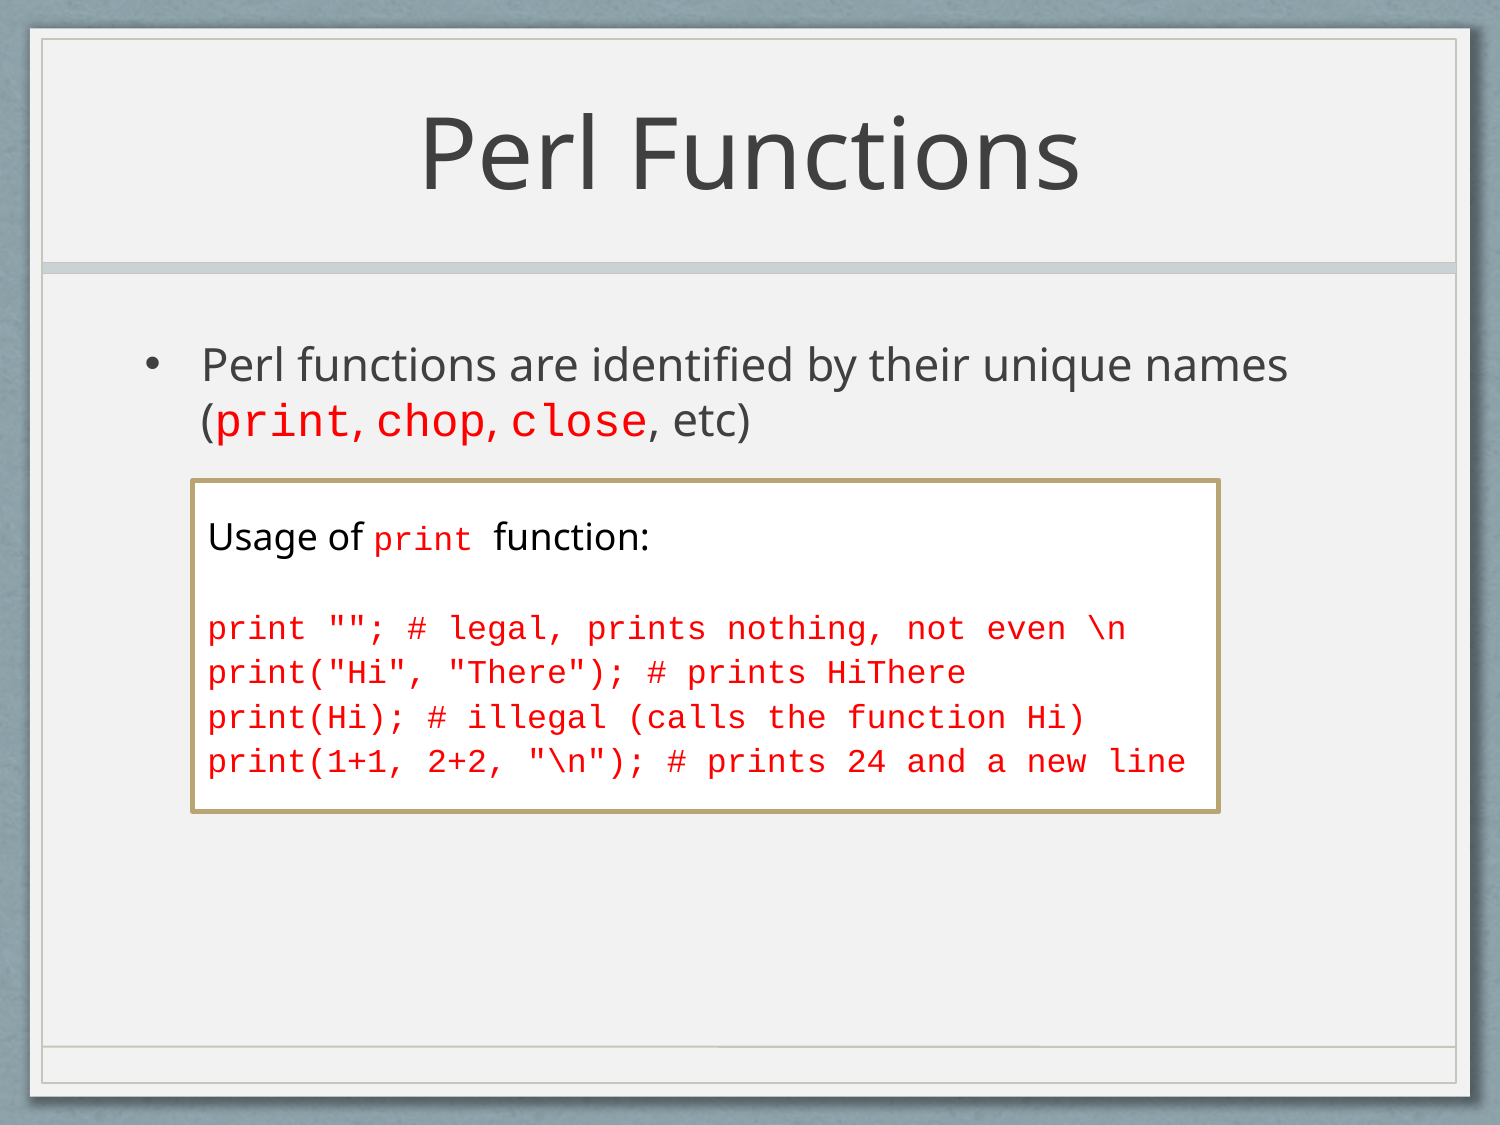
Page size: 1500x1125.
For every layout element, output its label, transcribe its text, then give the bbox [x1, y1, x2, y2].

list Perl functions are identified by their unique names (print, chop, close, etc) [129, 327, 1335, 973]
text_box Usage of print function: print ""; # legal, prints nothing, not even \n print("Hi", "There"); # prints HiThere print(Hi); # illegal (calls the function Hi) print(1+1, 2+2, "\n"); # prints 24 and a new line [190, 478, 1221, 814]
title Perl Functions [147, 40, 1353, 260]
